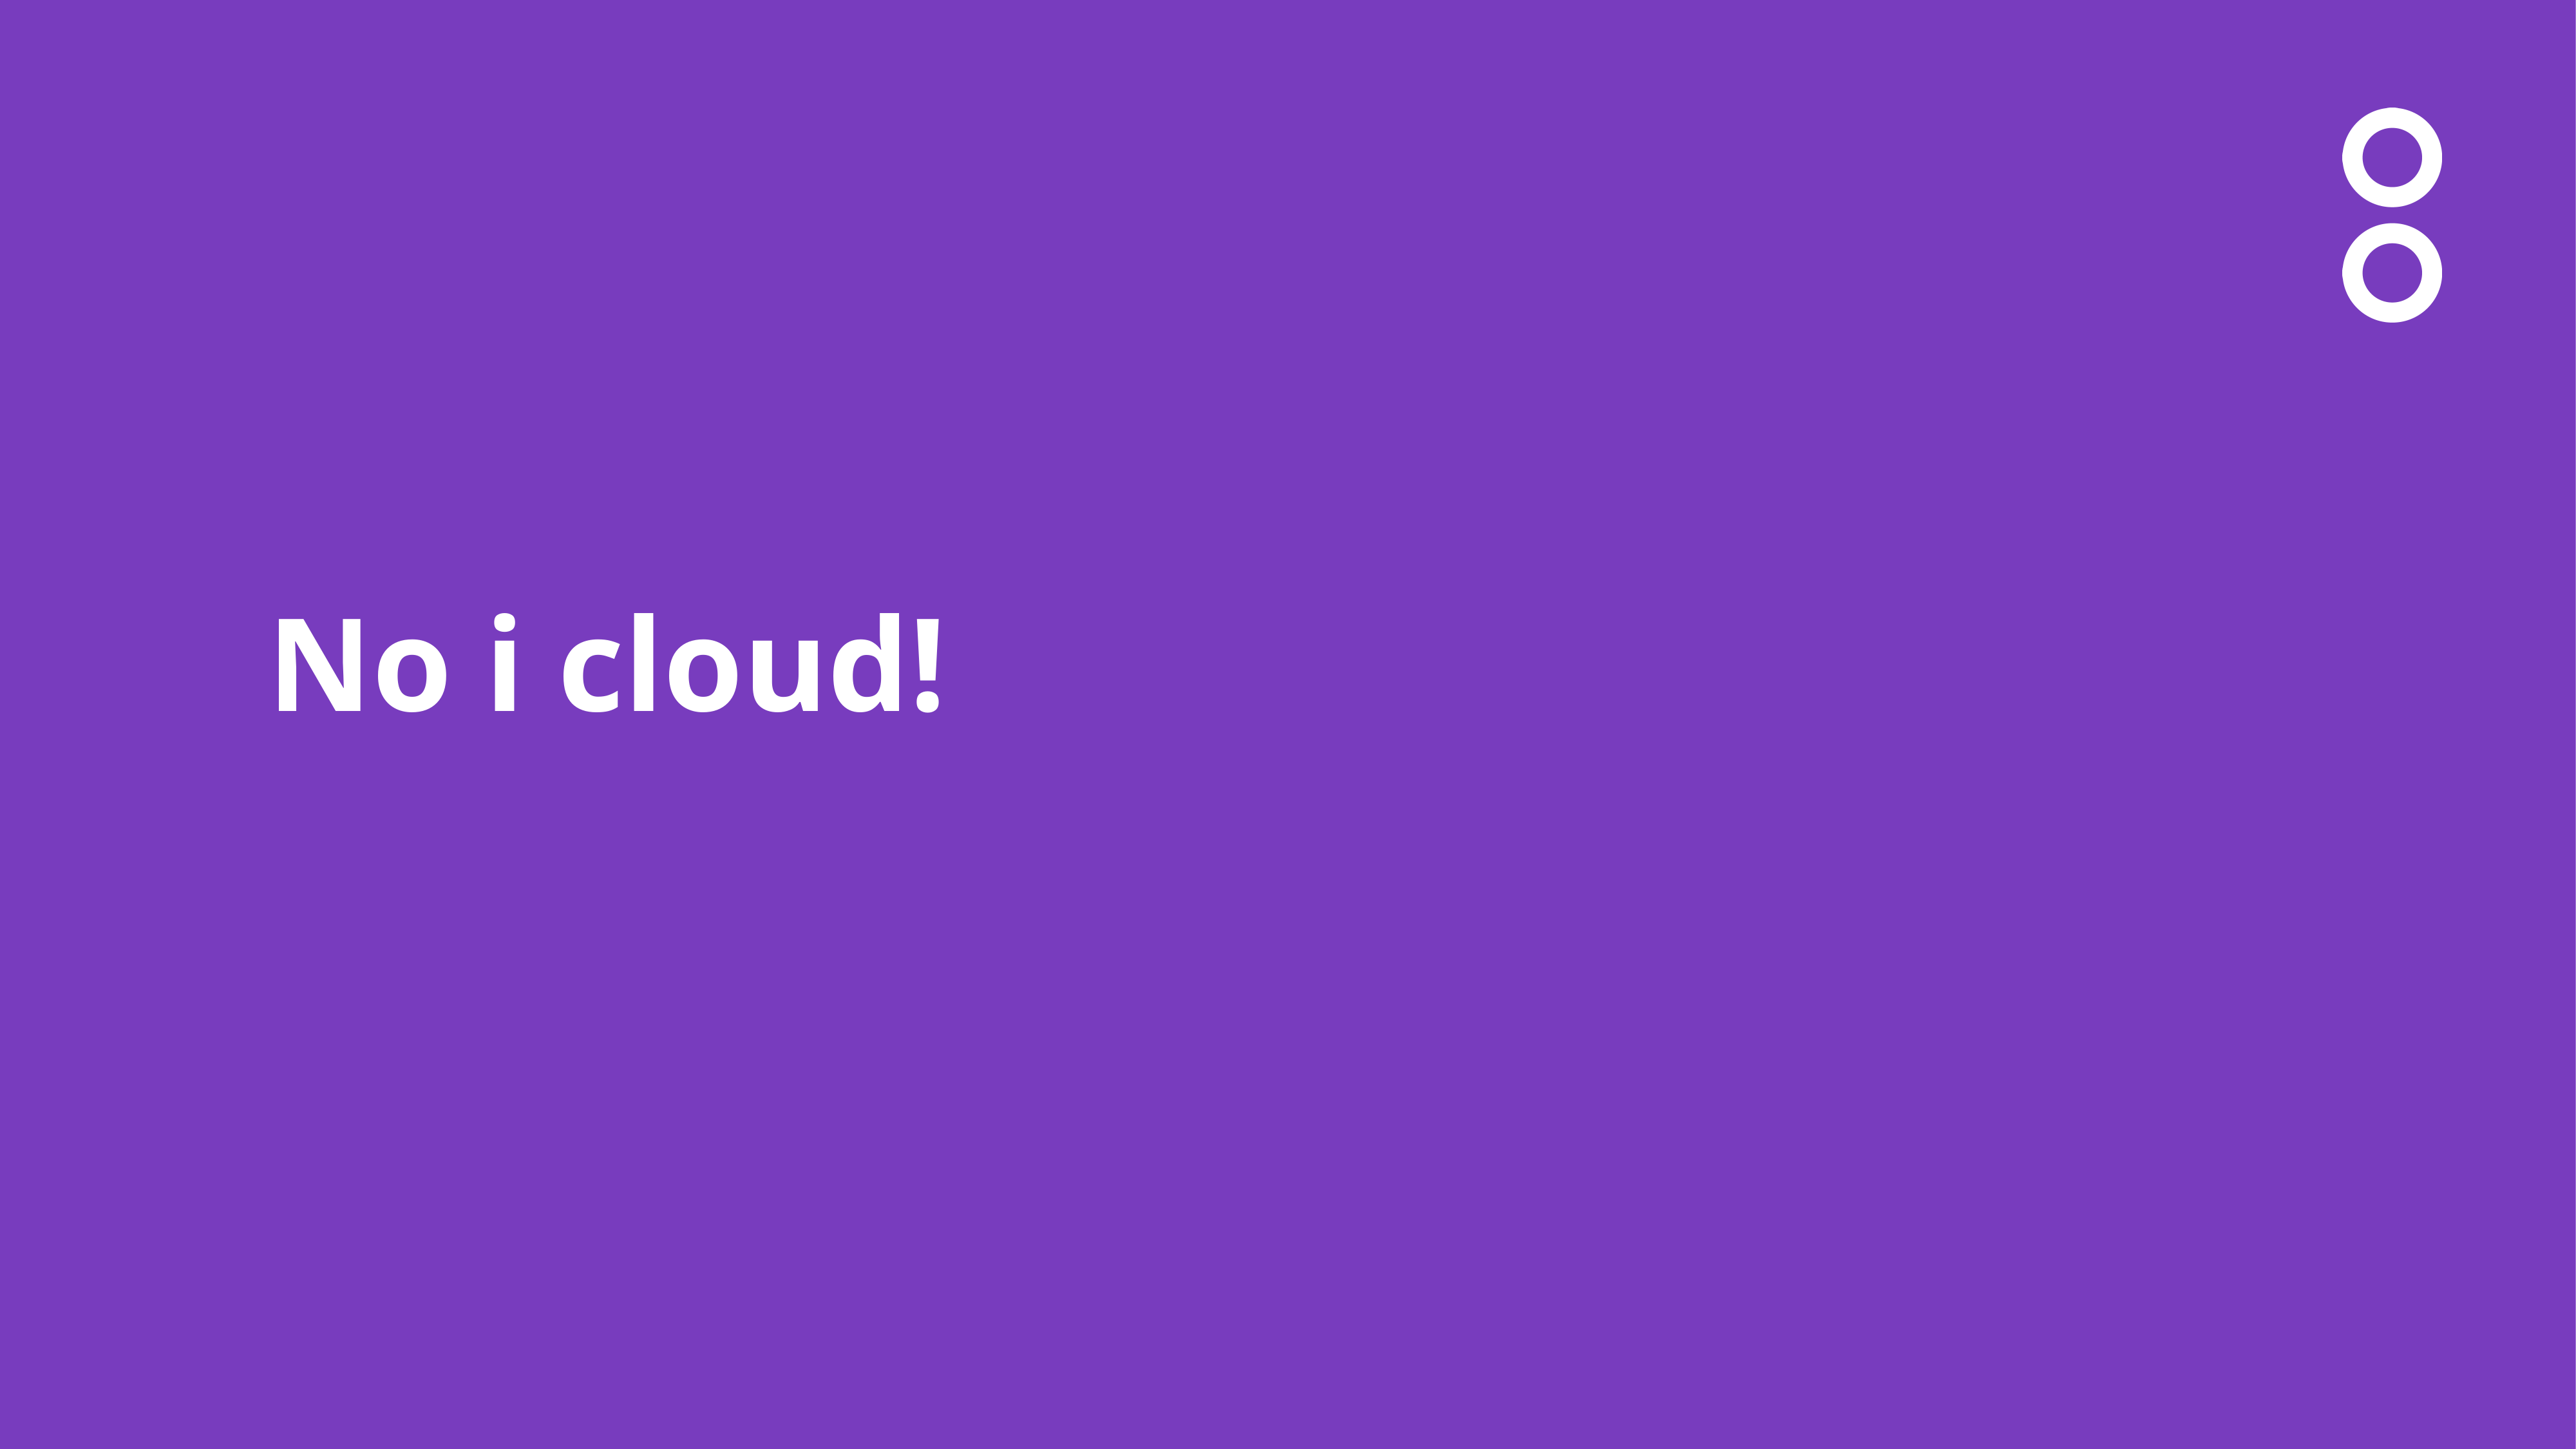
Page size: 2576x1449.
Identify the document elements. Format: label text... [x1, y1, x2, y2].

subtitle No i cloud! [267, 582, 1918, 843]
picture [2342, 108, 2442, 323]
